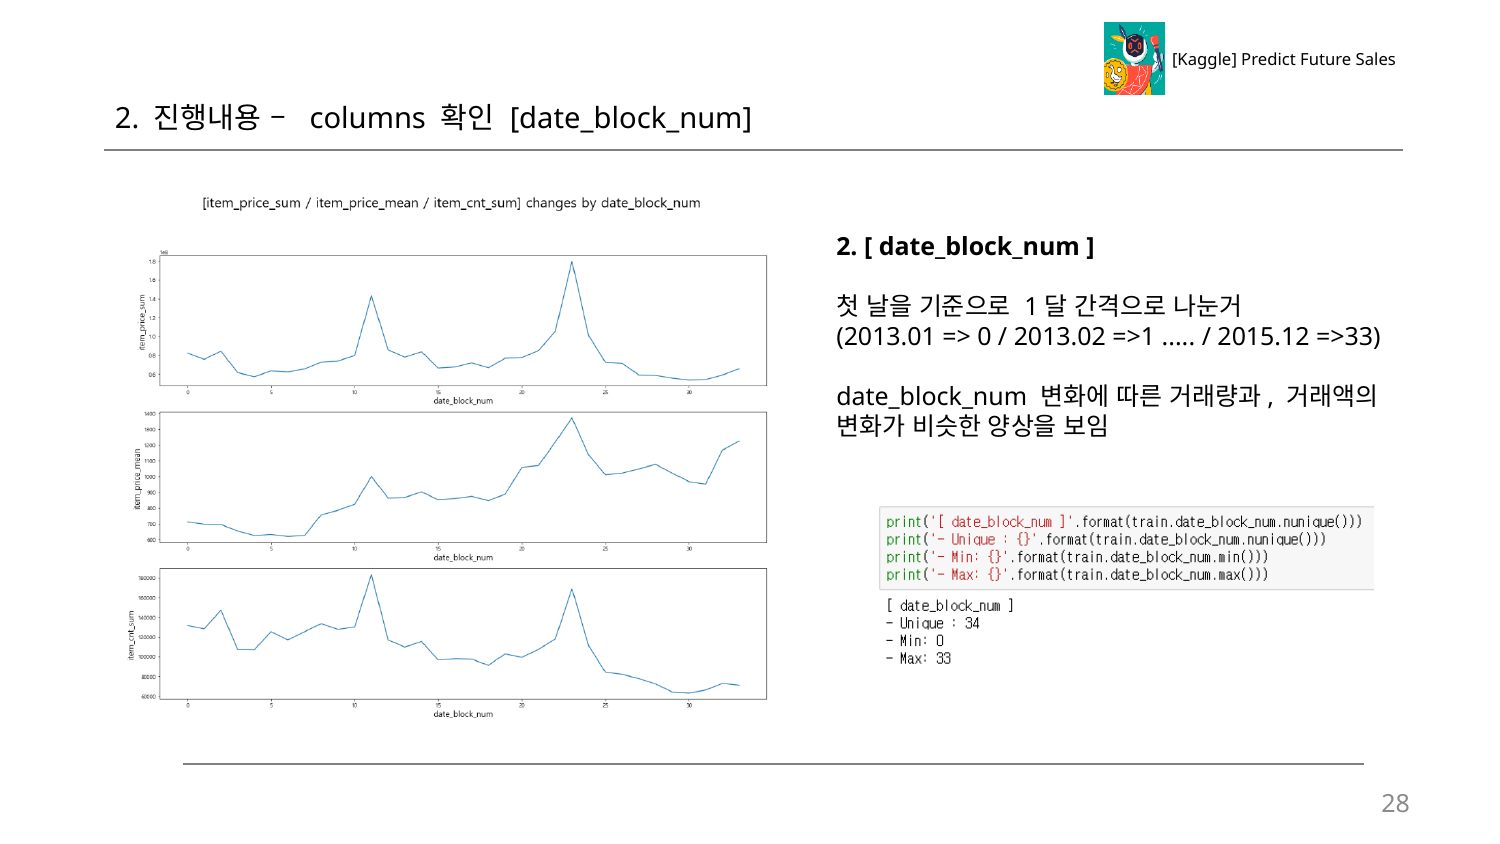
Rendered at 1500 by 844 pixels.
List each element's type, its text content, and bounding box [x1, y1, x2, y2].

slide_number 28 [1074, 782, 1425, 827]
text_box 2. 진행내용 – columns 확인 [date_block_num] [100, 91, 1400, 142]
text_box 2. [ date_block_num ] 첫 날을 기준으로 1달 간격으로 나눈거 (2013.01 => 0 / 2013.02 =>1 ..... / 2015.12 =>33) date_block_num 변화에 따른 거래량과, 거래액의 변화가 비슷한 양상을 보임 [821, 223, 1448, 448]
picture [872, 497, 1375, 672]
picture [123, 193, 770, 723]
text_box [1104, 22, 1483, 95]
